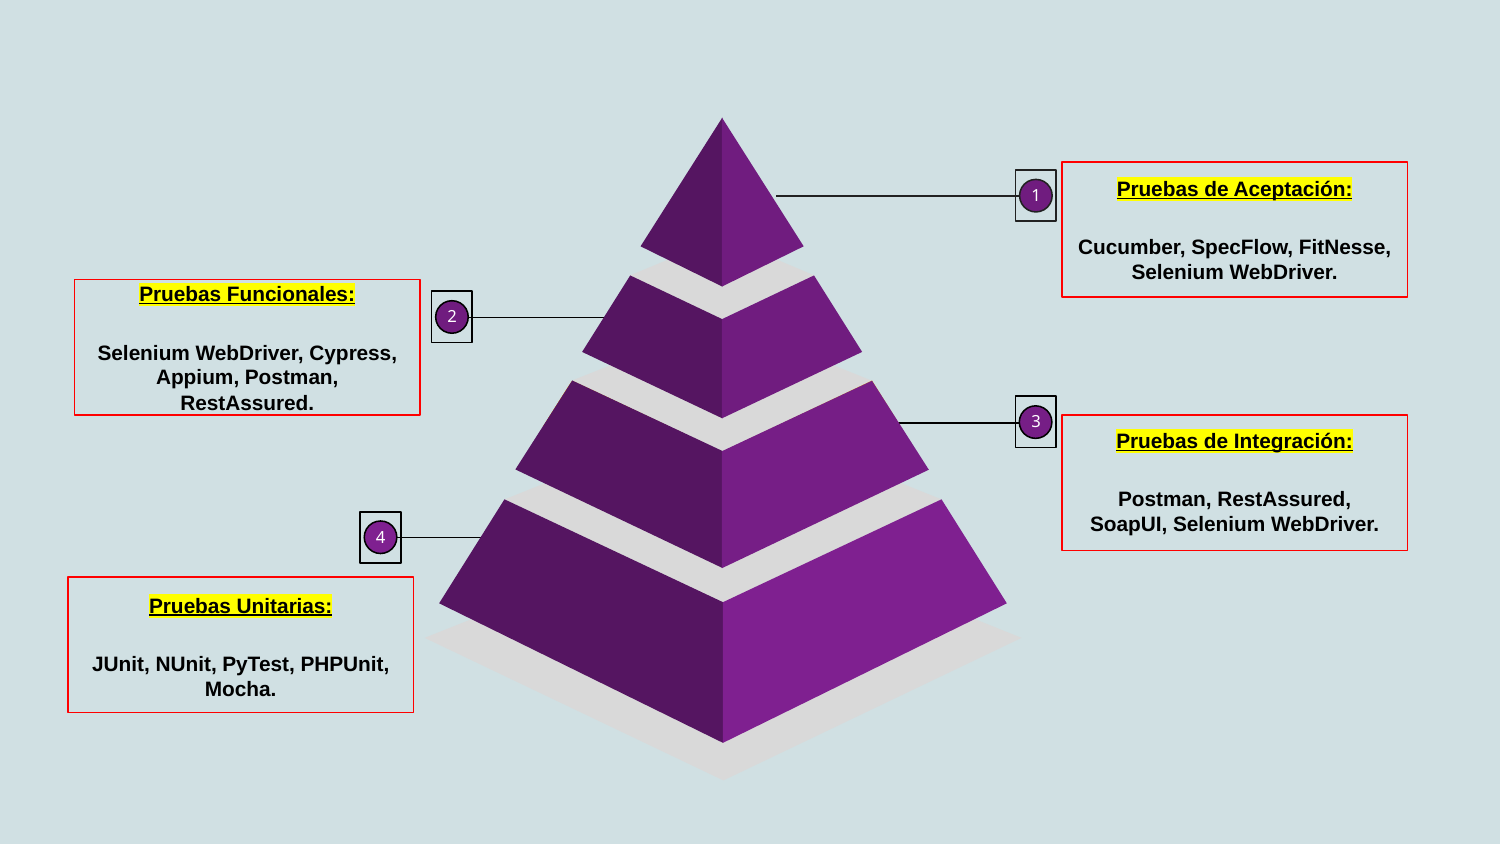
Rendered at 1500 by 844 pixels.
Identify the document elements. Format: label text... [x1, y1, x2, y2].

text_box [424, 117, 1022, 781]
text_box Pruebas Unitarias: JUnit, NUnit, PyTest, PHPUnit, Mocha. [68, 577, 414, 713]
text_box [359, 511, 419, 564]
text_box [1027, 169, 1057, 222]
text_box Pruebas de Integración: Postman, RestAssured, SoapUI, Selenium WebDriver. [1061, 415, 1408, 551]
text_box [1027, 395, 1057, 448]
text_box Pruebas de Aceptación: Cucumber, SpecFlow, FitNesse, Selenium WebDriver. [1061, 161, 1408, 298]
text_box Pruebas Funcionales: Selenium WebDriver, Cypress, Appium, Postman, RestAssured. [74, 279, 419, 416]
